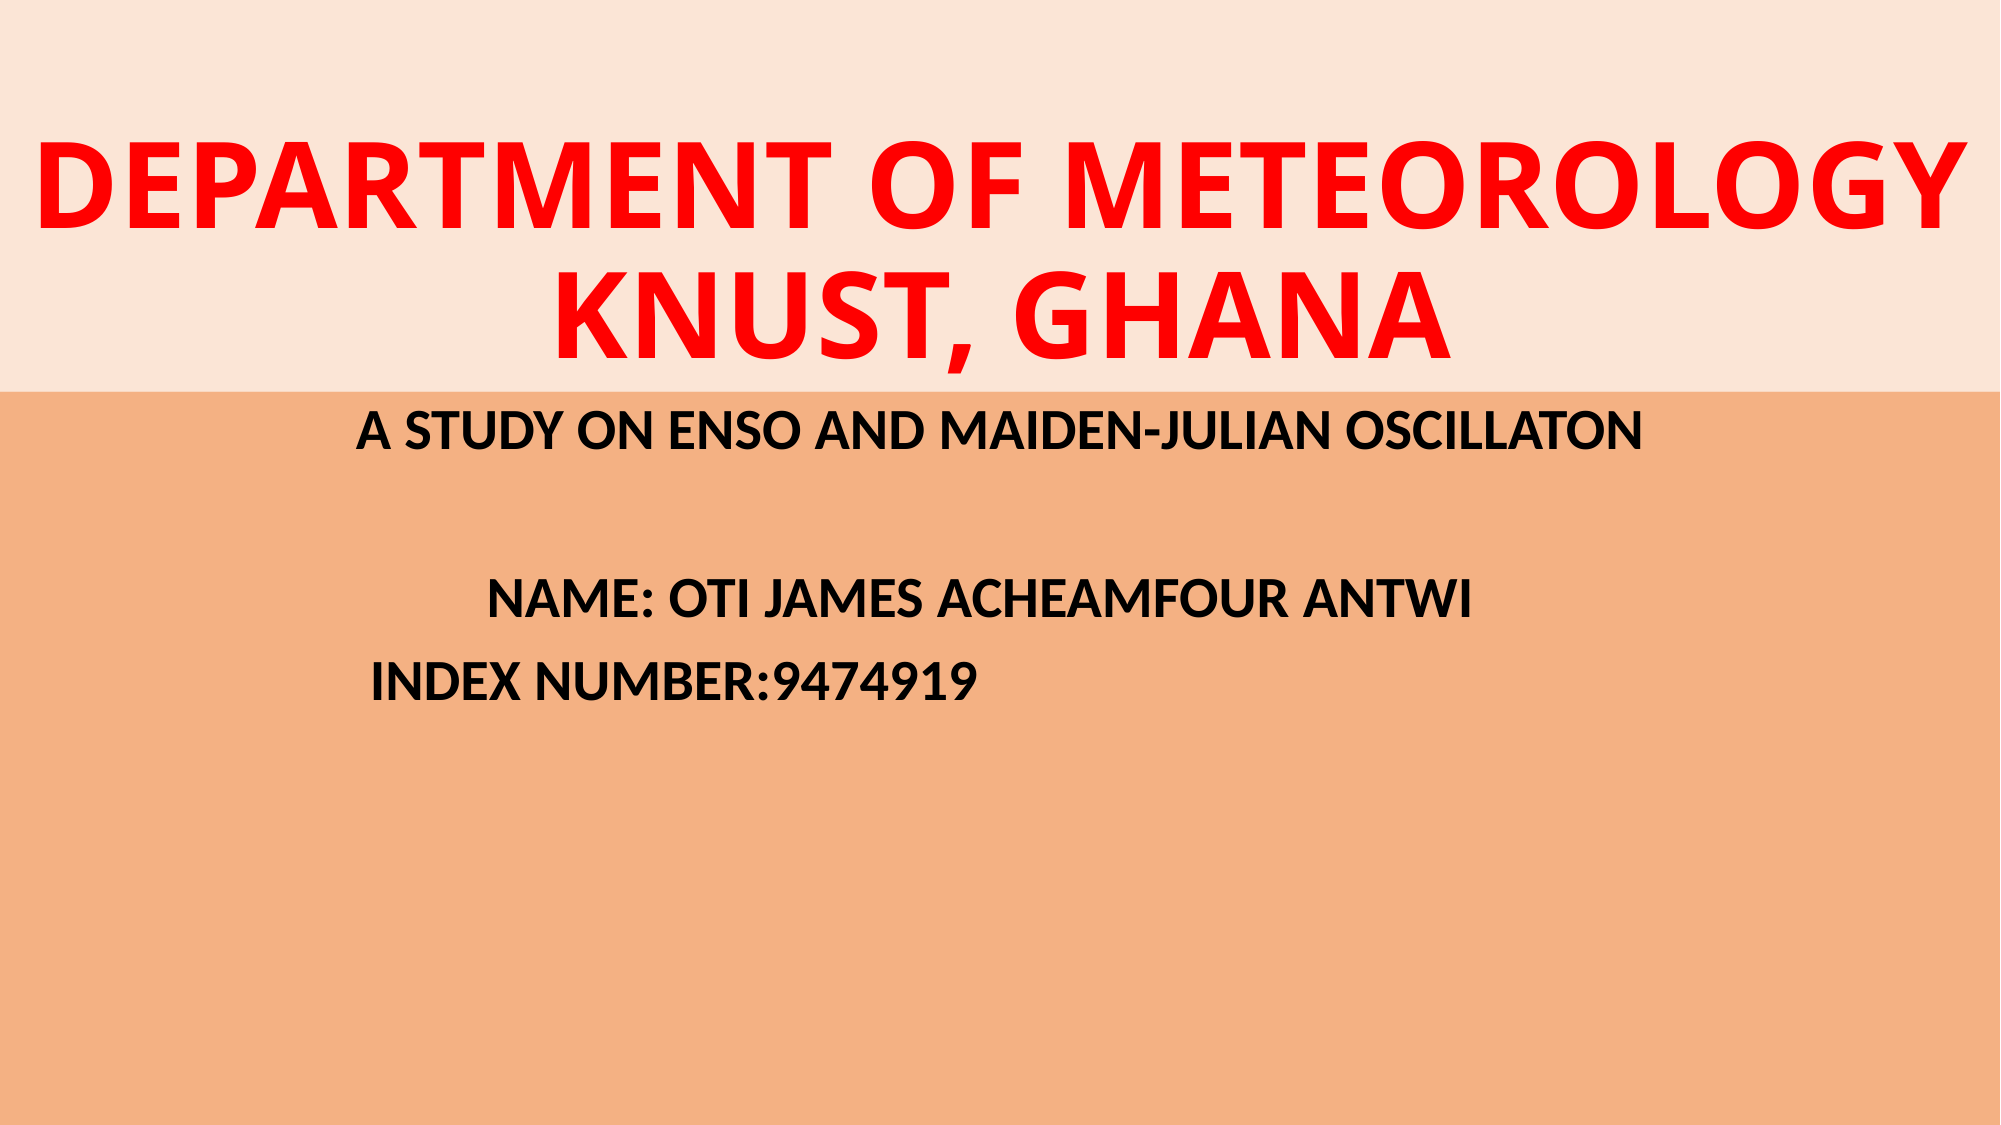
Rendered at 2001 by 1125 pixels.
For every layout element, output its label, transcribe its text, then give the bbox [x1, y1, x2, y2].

subtitle A STUDY ON ENSO AND MAIDEN-JULIAN OSCILLATON NAME: OTI JAMES ACHEAMFOUR ANTWI INDEX NUMBER:9474919 [0, 391, 2000, 1125]
title DEPARTMENT OF METEOROLOGY KNUST, GHANA [0, 0, 2000, 391]
